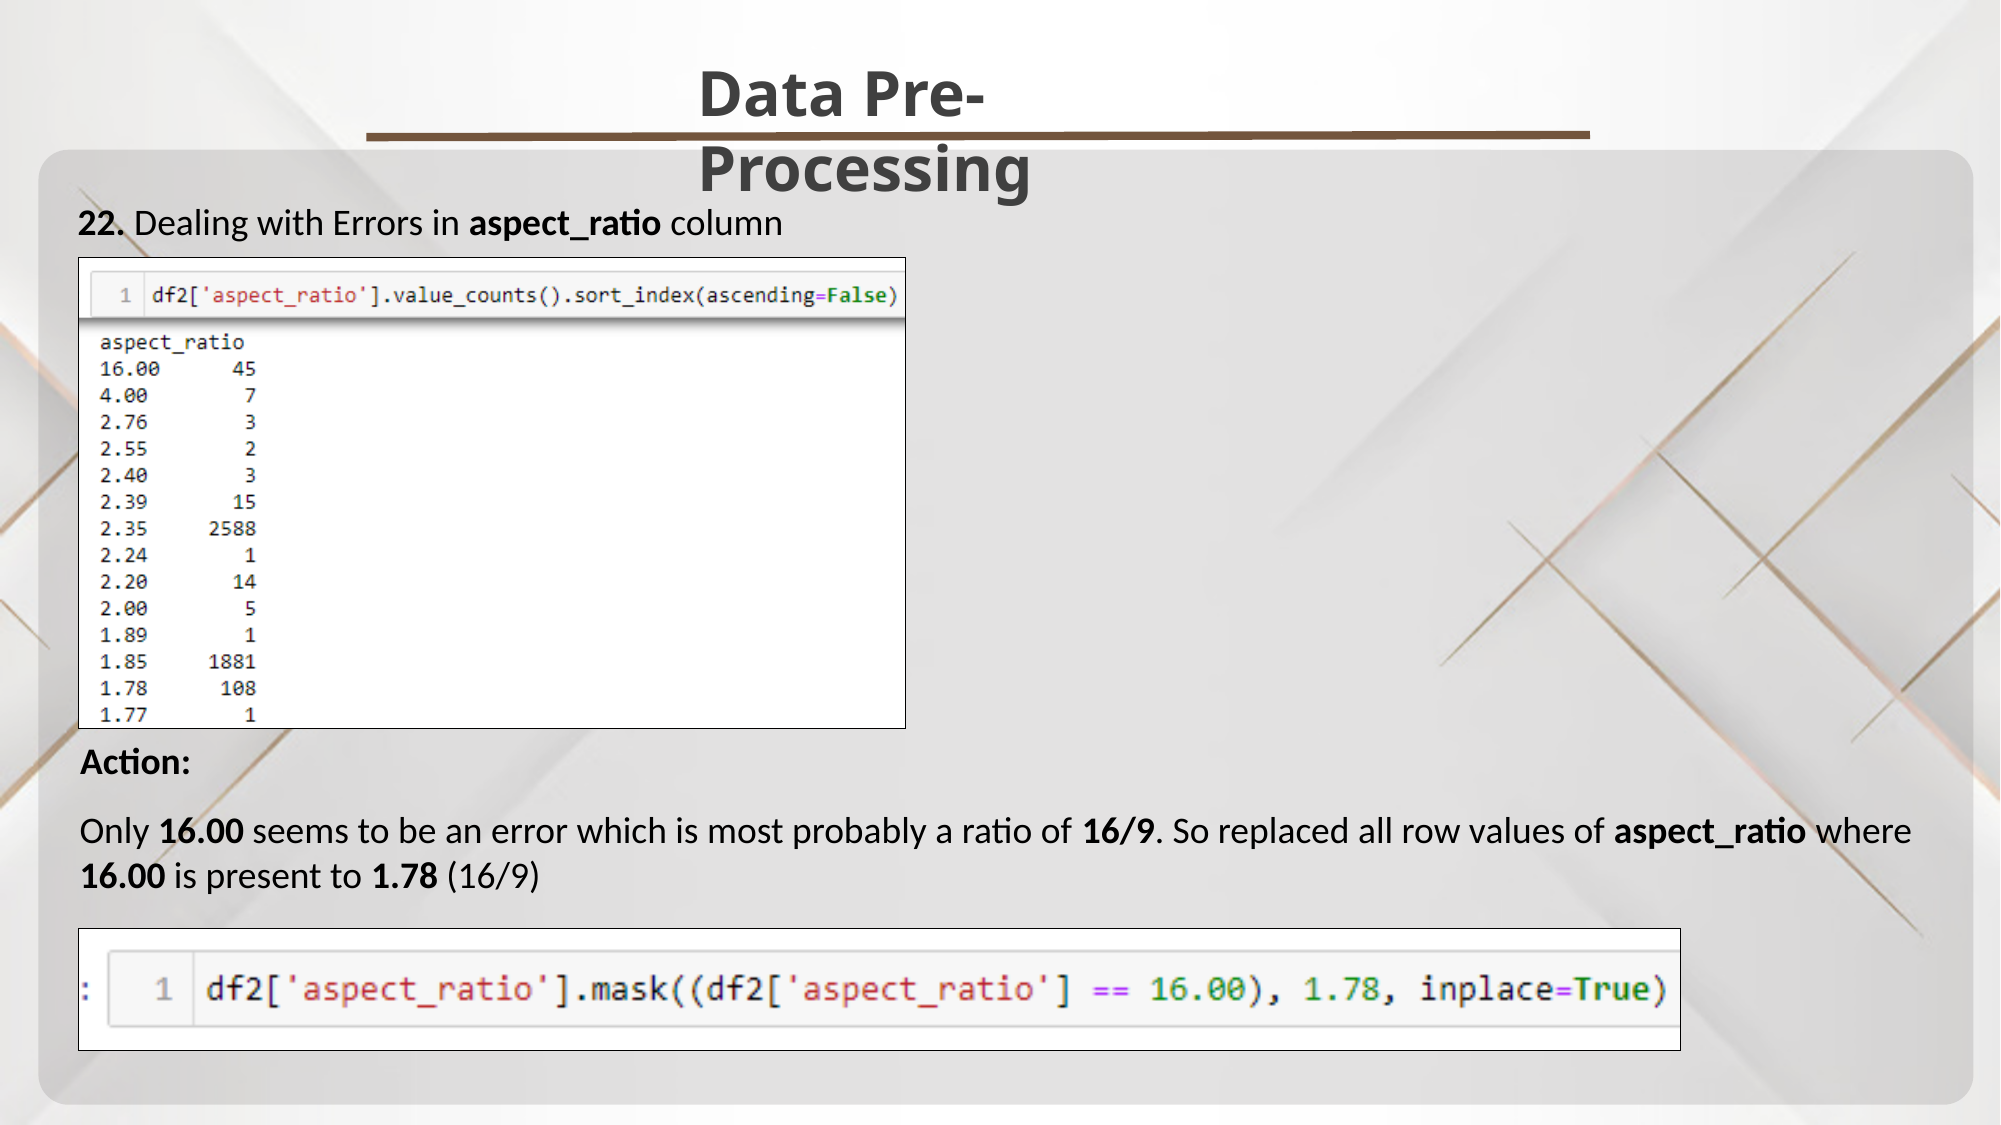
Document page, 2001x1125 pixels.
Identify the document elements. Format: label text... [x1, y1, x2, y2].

text_box Data Pre-Processing [682, 138, 1331, 190]
picture [0, 0, 2001, 1125]
text_box 22. Dealing with Errors in aspect_ratio column [63, 190, 1945, 251]
text_box [37, 148, 1975, 1106]
text_box Only 16.00 seems to be an error which is most probably a ratio of 16/9. So replaced all row values of aspect_ratio where 16.00 is present to 1.78 (16/9) [64, 798, 1945, 904]
text_box Action: [65, 730, 207, 790]
text_box Data Pre-Processing [682, 46, 1331, 134]
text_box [366, 134, 1590, 138]
